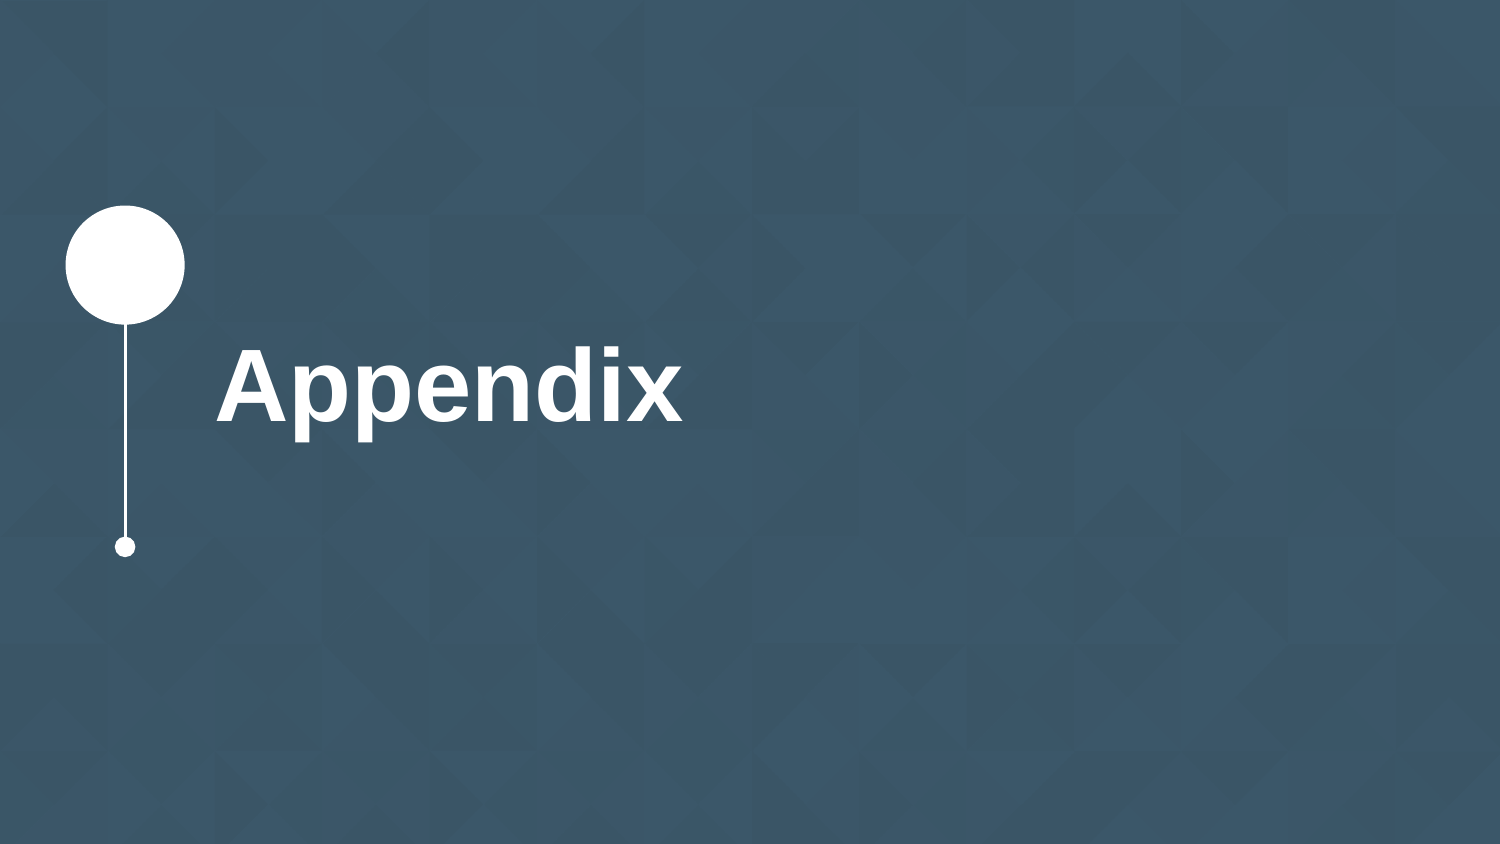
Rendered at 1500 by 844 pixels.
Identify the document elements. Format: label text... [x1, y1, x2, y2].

title Appendix [199, 155, 1283, 450]
picture [0, 0, 1500, 844]
